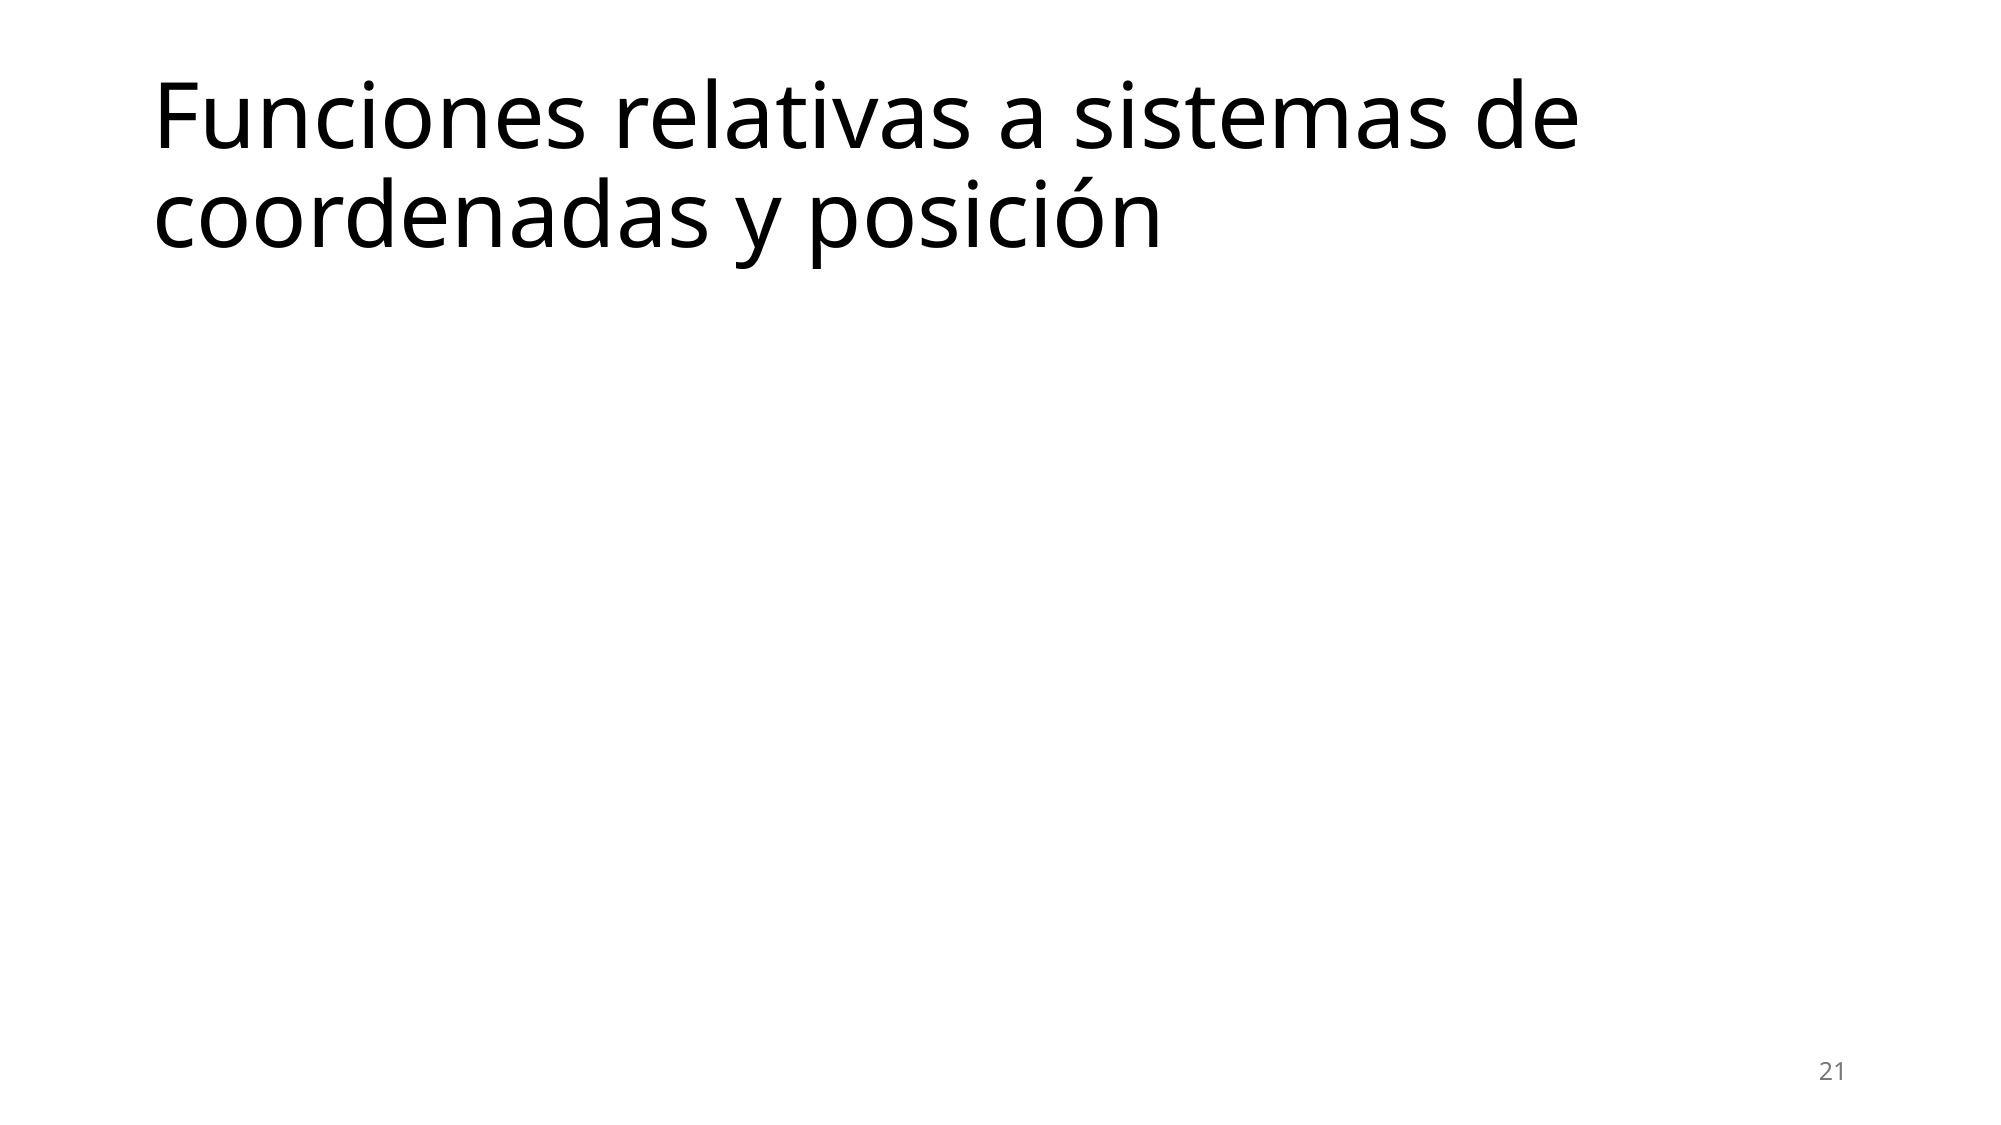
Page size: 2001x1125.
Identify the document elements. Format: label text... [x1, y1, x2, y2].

slide_number 21 [1412, 1042, 1863, 1103]
title Funciones relativas a sistemas de coordenadas y posición [137, 59, 1863, 278]
